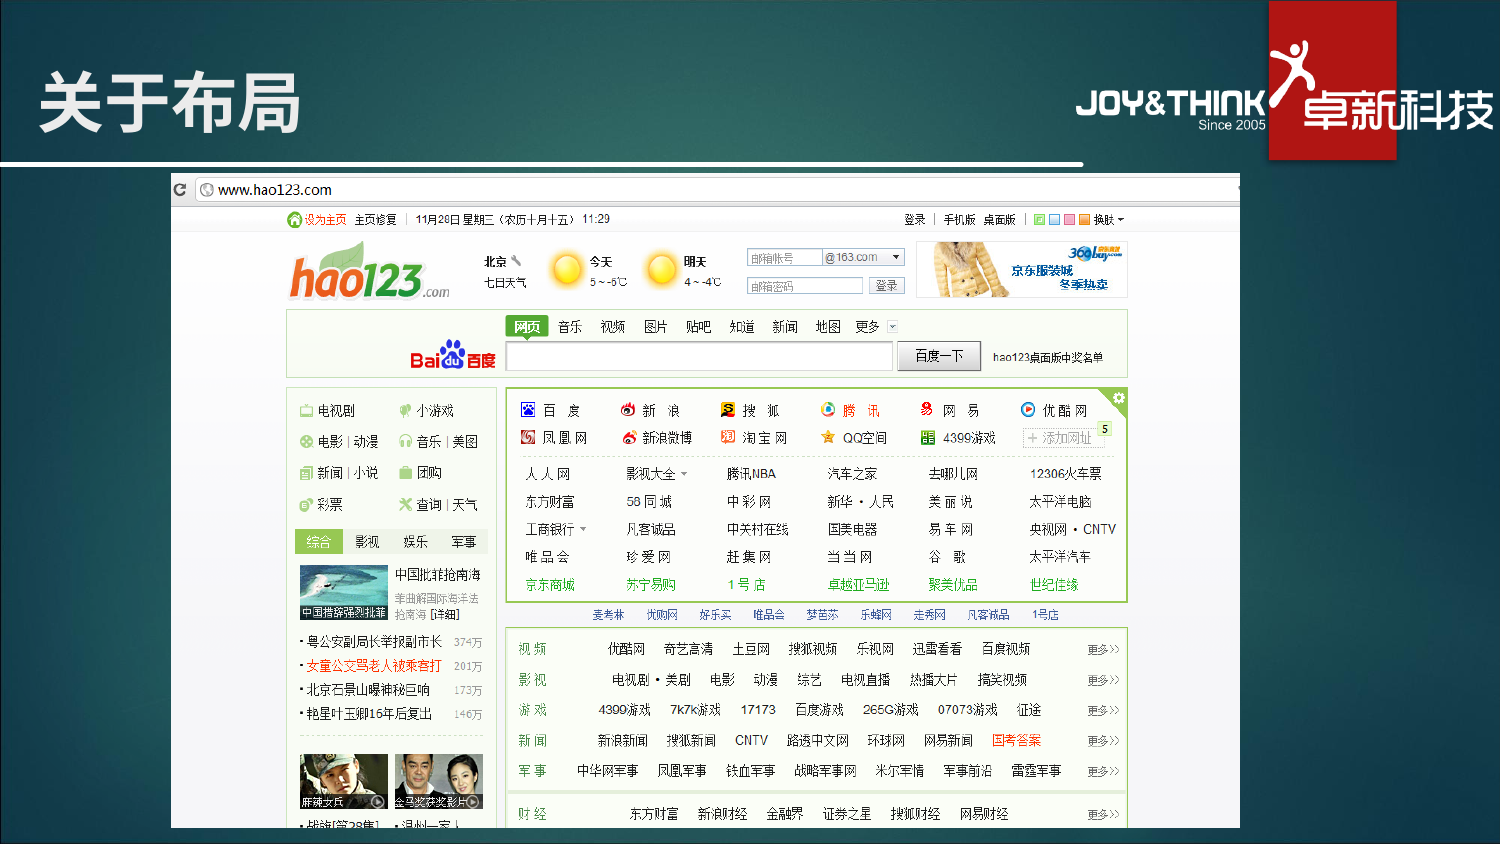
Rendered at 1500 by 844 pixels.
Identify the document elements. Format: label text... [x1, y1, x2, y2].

picture [0, 0, 1500, 844]
title 关于布局 [26, 55, 1246, 192]
